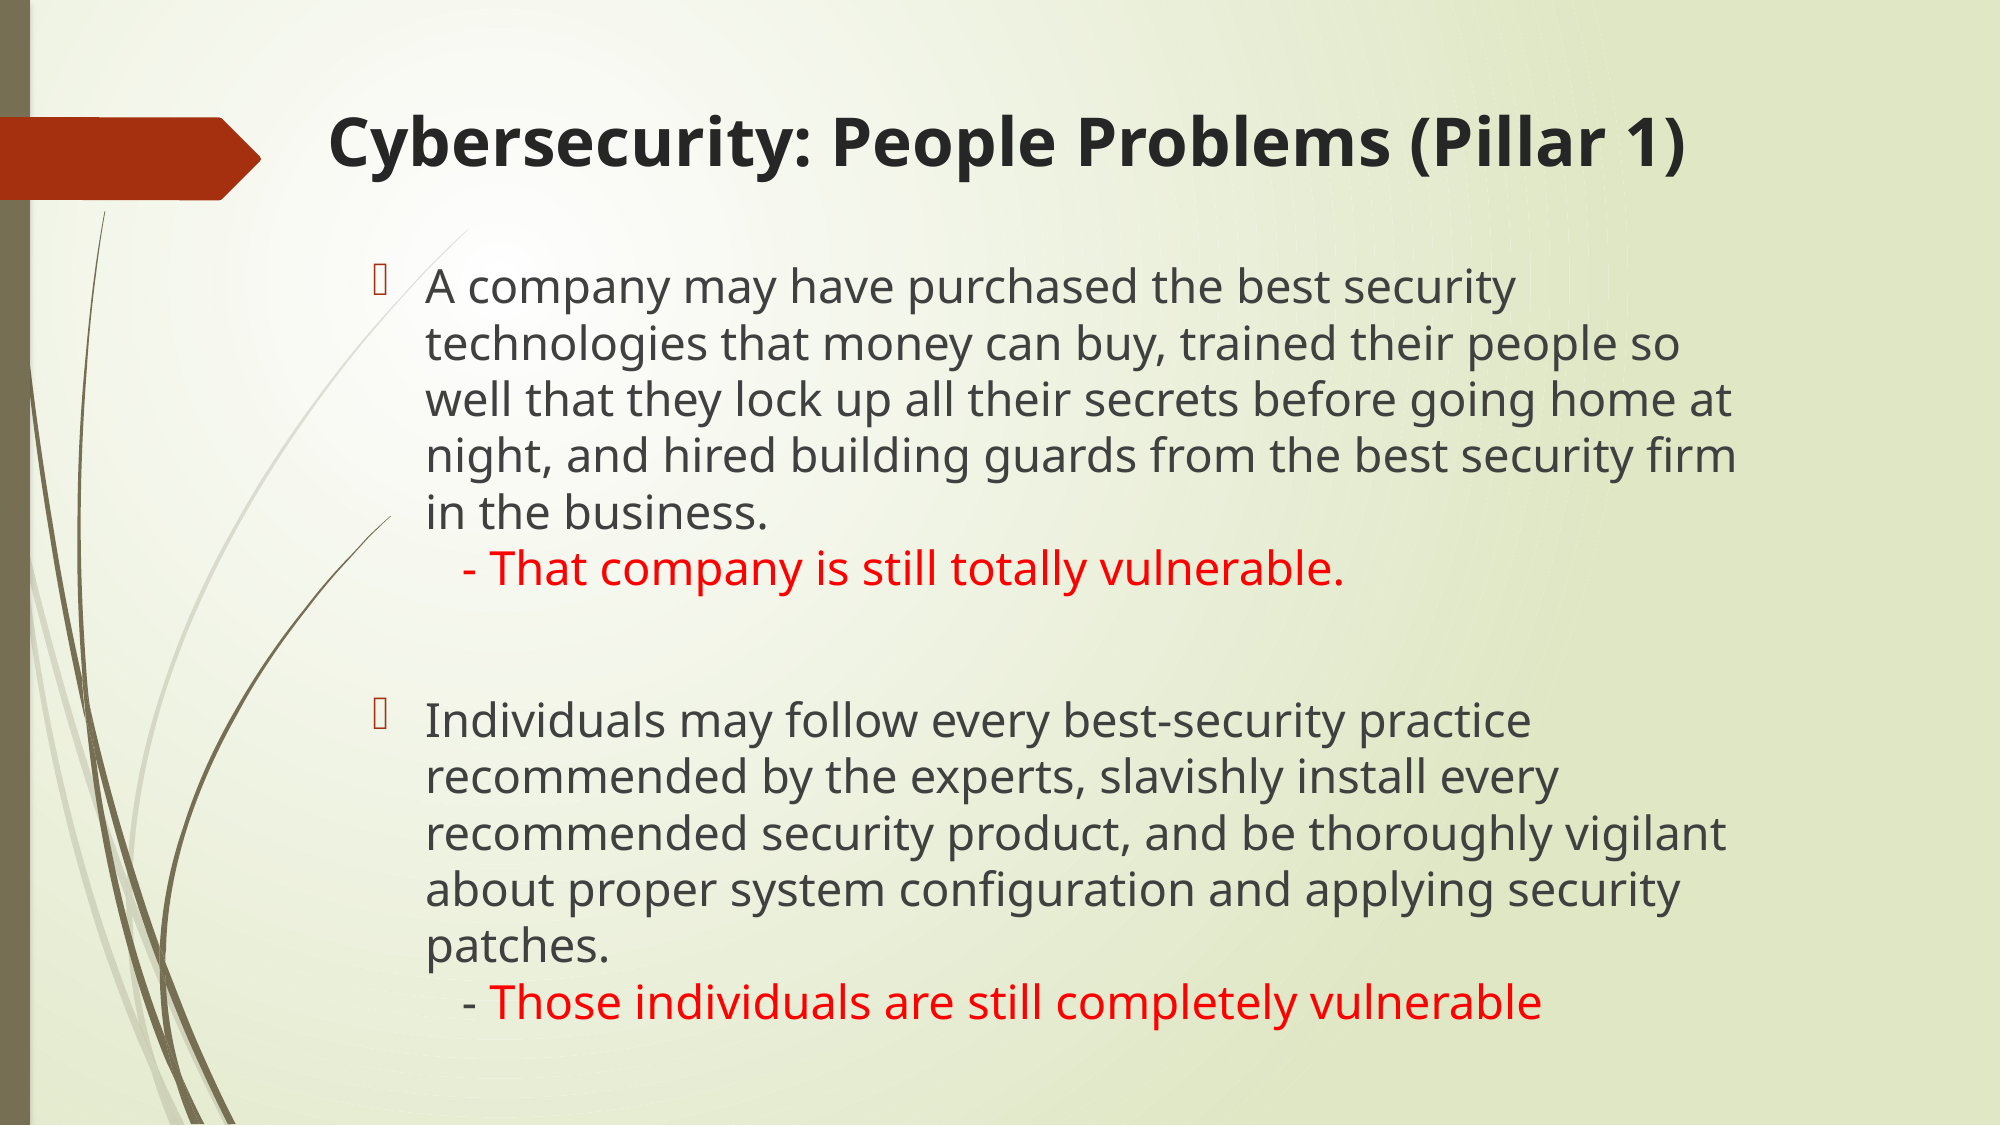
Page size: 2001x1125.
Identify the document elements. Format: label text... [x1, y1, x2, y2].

title Cybersecurity: People Problems (Pillar 1) [294, 91, 1706, 207]
list A company may have purchased the best security technologies that money can buy, trained their people so well that they lock up all their secrets before going home at night, and hired building guards from the best security firm in the business. - That company is still totally vulnerable. Individuals may follow every best-security practice recommended by the experts, slavishly install every recommended security product, and be thoroughly vigilant about proper system configuration and applying security patches. - Those individuals are still completely vulnerable [357, 249, 1768, 1083]
